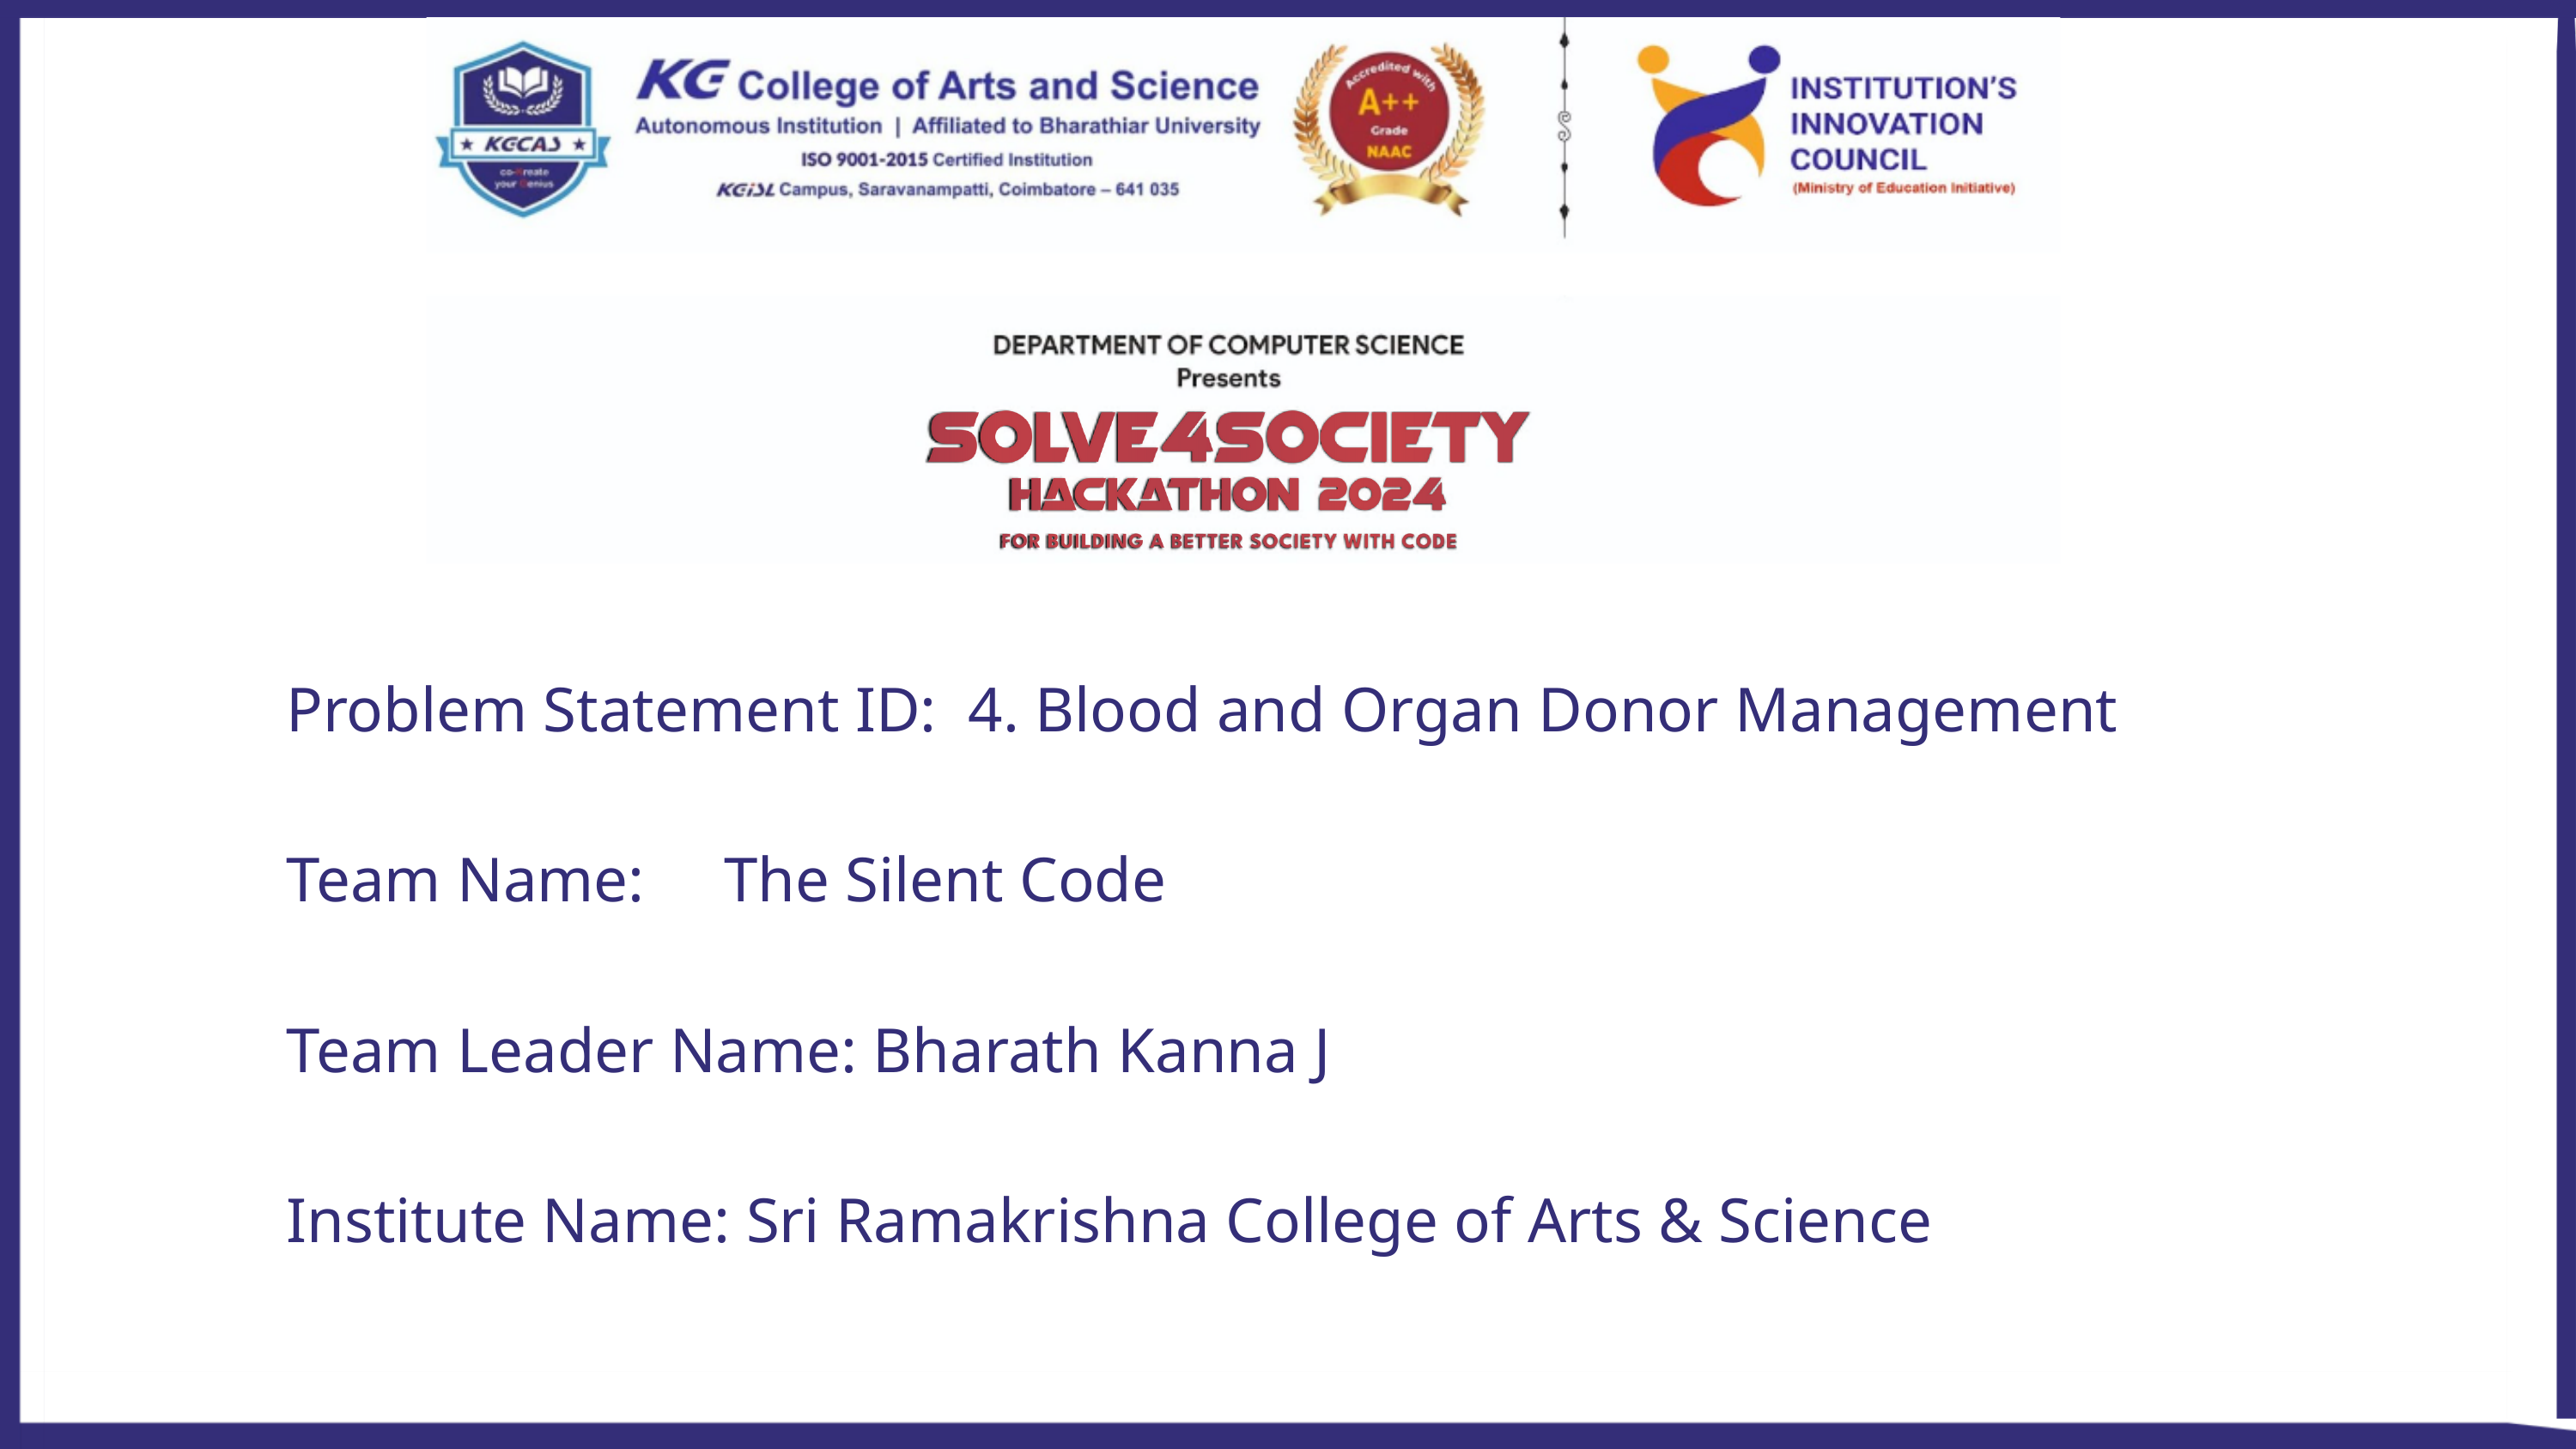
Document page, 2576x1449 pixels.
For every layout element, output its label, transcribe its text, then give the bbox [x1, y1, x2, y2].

text_box [426, 17, 2061, 576]
text_box Problem Statement ID: 4. Blood and Organ Donor Management Team Name: The Silent Code Team Leader Name: Bharath Kanna J Institute Name: Sri Ramakrishna College of Arts & Science [286, 658, 2459, 1255]
text_box [45, 1371, 2576, 1449]
text_box [0, 18, 45, 1449]
text_box [928, 410, 1529, 548]
text_box [0, 0, 2576, 18]
text_box [2506, 18, 2576, 1371]
